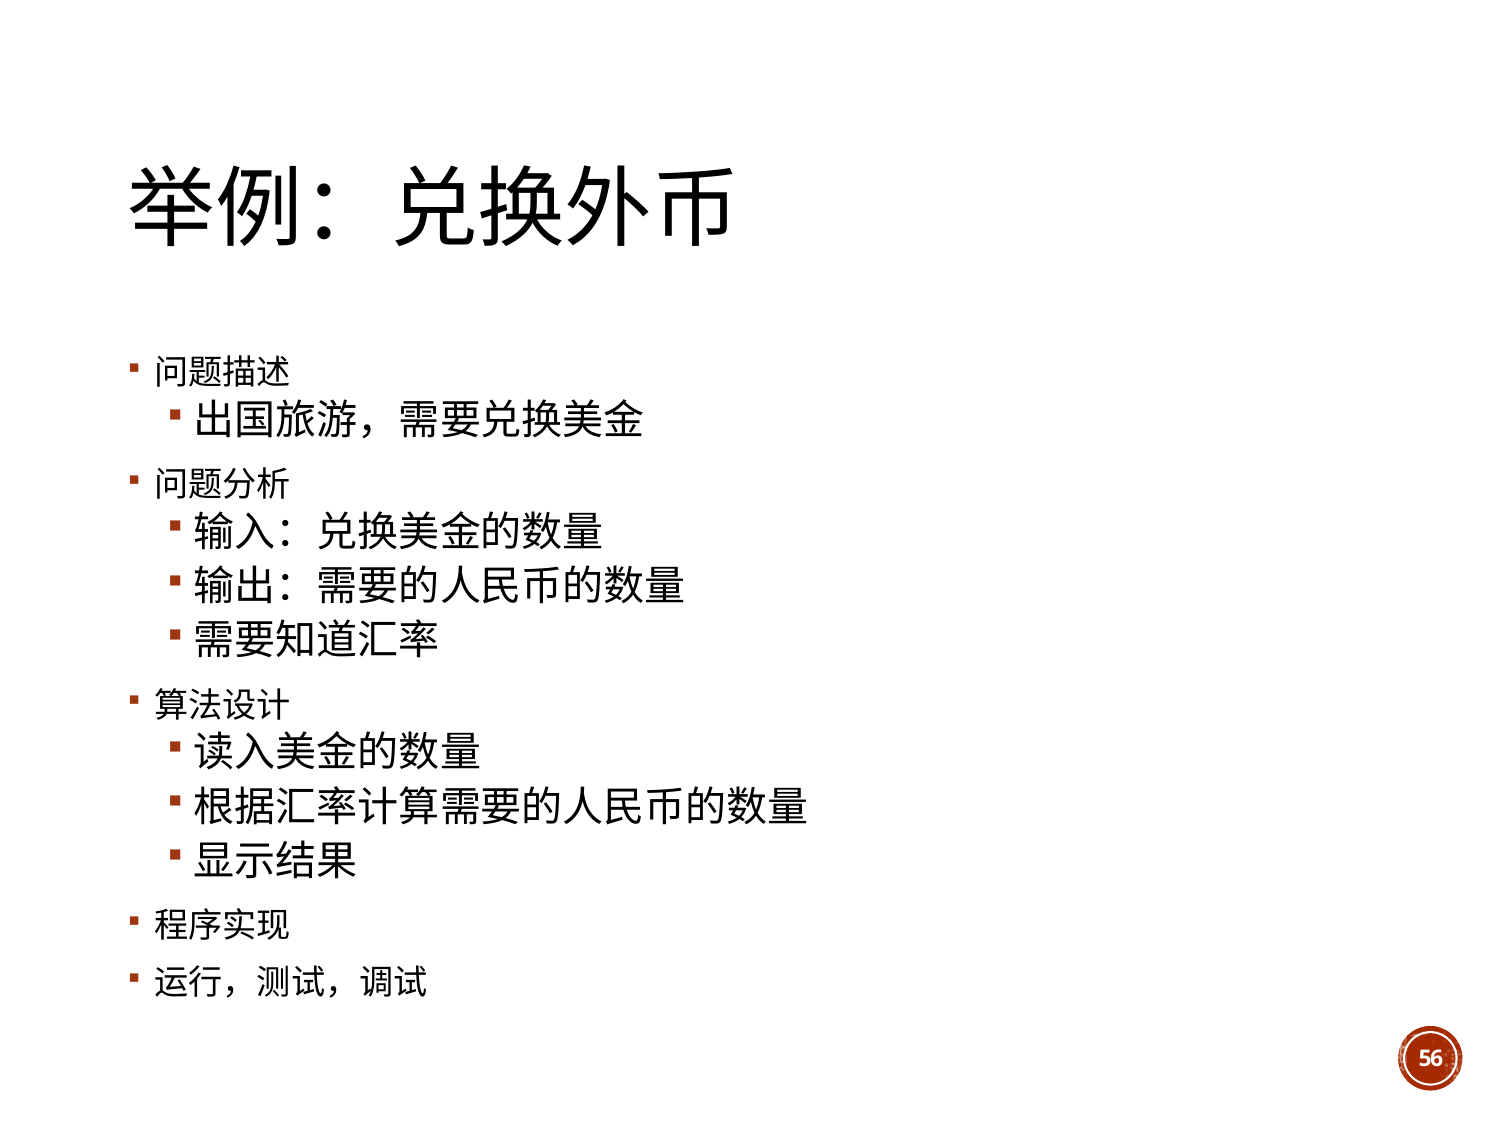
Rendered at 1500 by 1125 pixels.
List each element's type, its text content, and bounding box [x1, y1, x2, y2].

slide_number 56 [1391, 1028, 1471, 1089]
list 问题描述 出国旅游，需要兑换美金 问题分析 输入：兑换美金的数量 输出：需要的人民币的数量 需要知道汇率 算法设计 读入美金的数量 根据汇率计算需要的人民币的数量 显示结果 程序实现 运行，测试，调试 [112, 348, 1388, 1013]
title 举例：兑换外币 [112, 79, 1388, 344]
